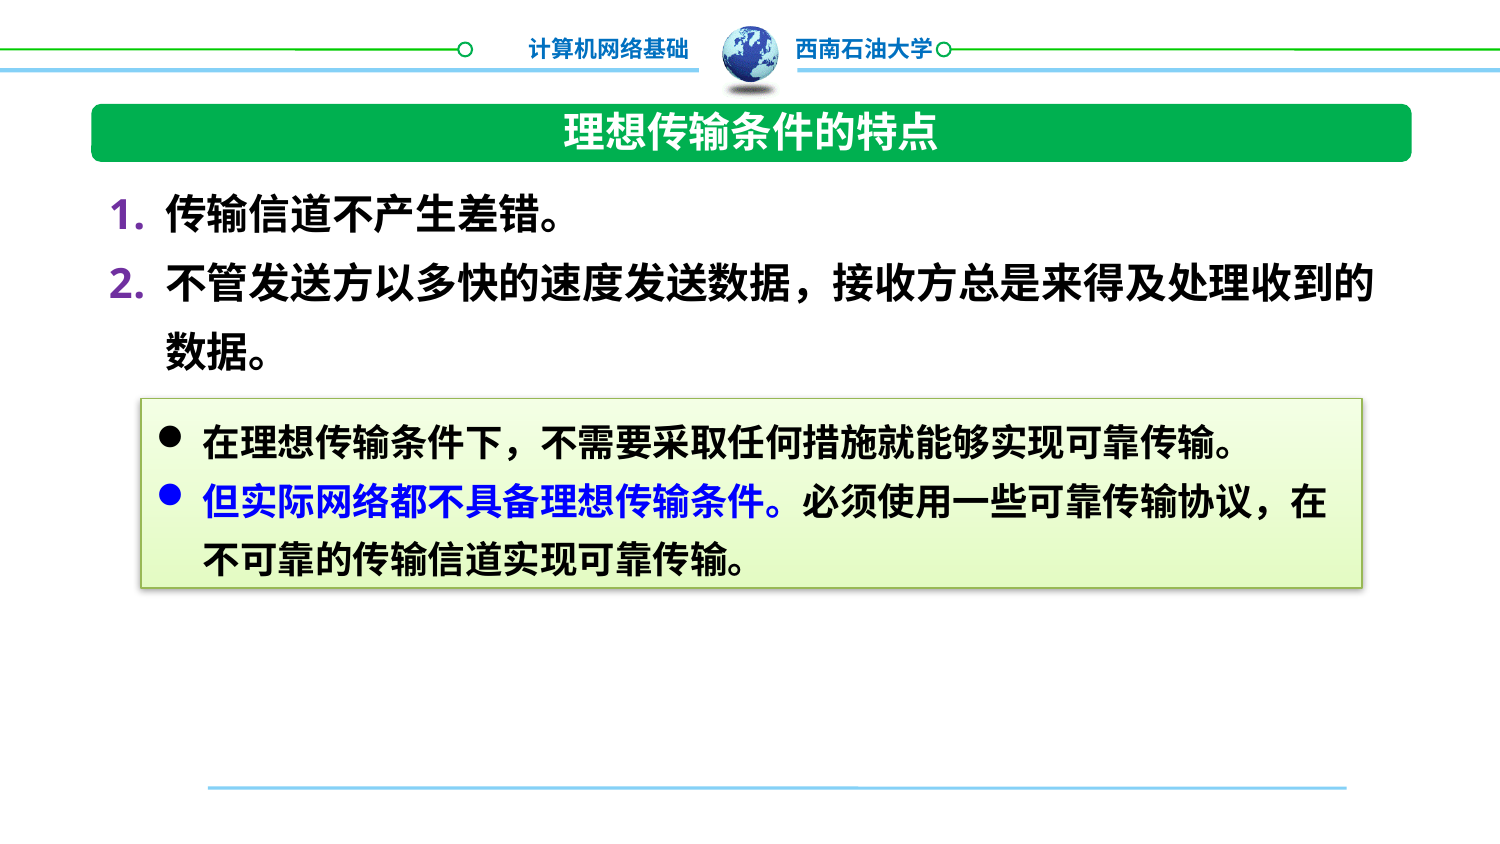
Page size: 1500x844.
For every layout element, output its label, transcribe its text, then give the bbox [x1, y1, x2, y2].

text_box 理想传输条件的特点 [548, 98, 955, 161]
text_box 传输信道不产生差错。 不管发送方以多快的速度发送数据，接收方总是来得及处理收到的数据。 [91, 161, 1412, 383]
text_box [955, 103, 1412, 161]
picture [720, 24, 780, 98]
text_box [91, 103, 548, 161]
text_box 在理想传输条件下，不需要采取任何措施就能够实现可靠传输。 但实际网络都不具备理想传输条件。必须使用一些可靠传输协议，在不可靠的传输信道实现可靠传输。 [140, 398, 1363, 589]
